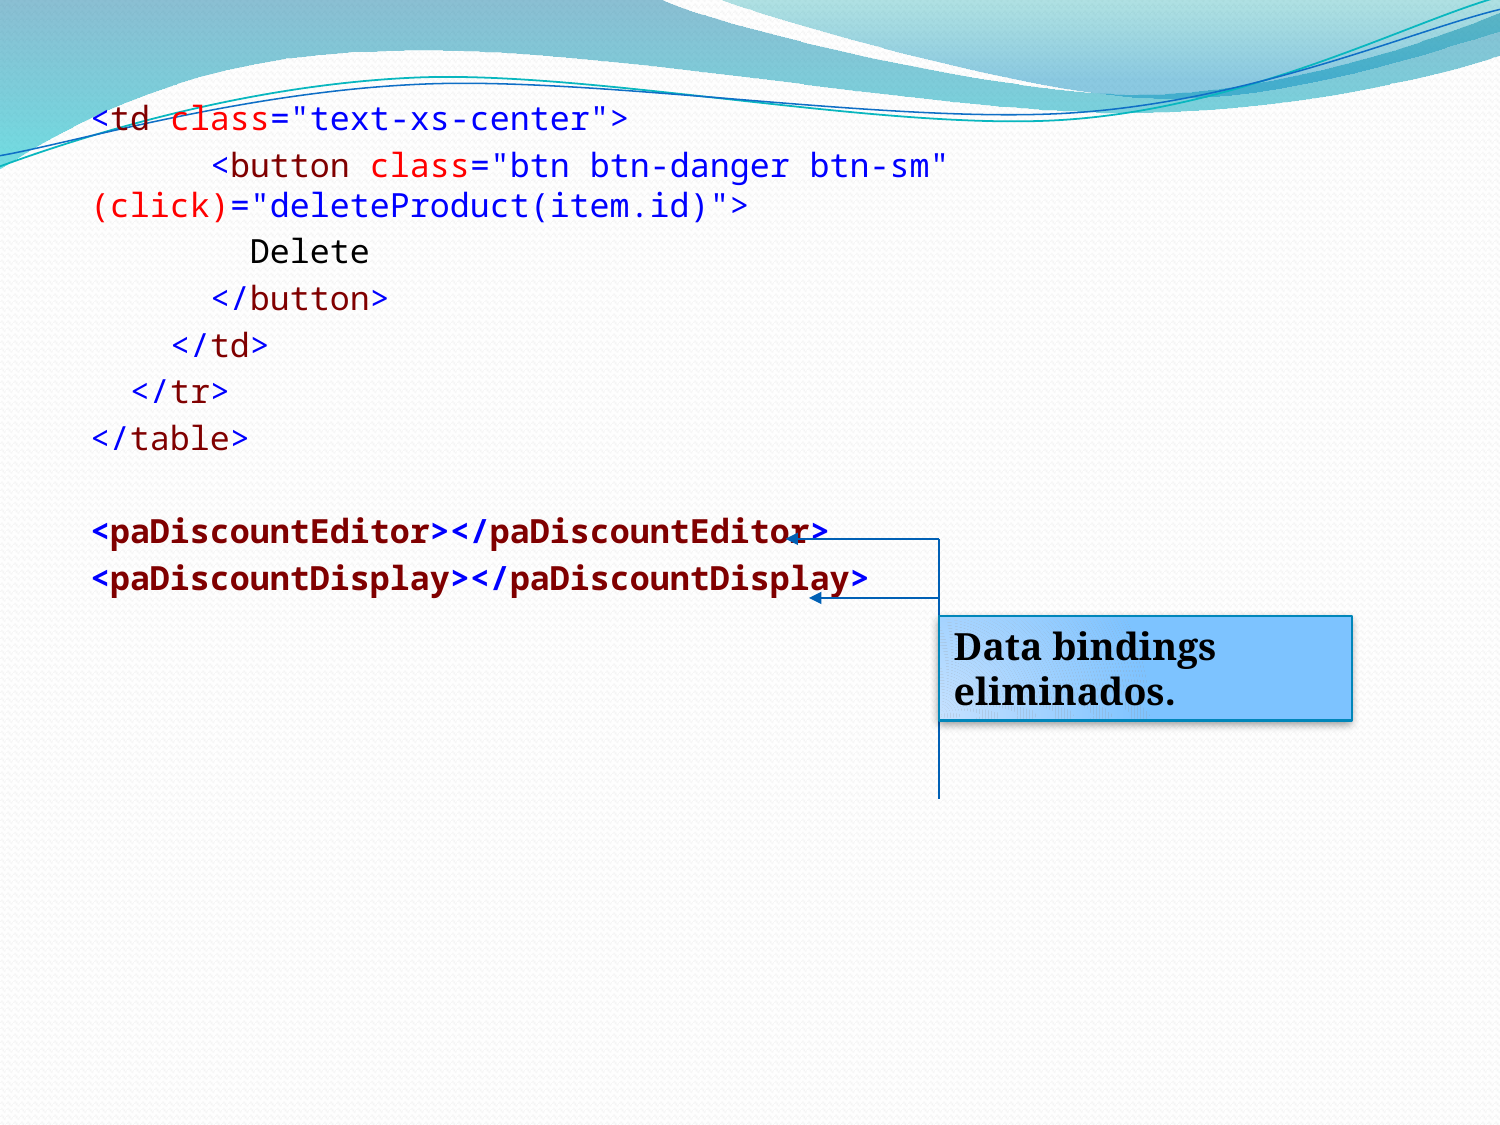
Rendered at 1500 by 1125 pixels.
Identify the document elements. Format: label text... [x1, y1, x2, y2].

text_box Data bindings eliminados. [945, 615, 1353, 722]
list <td class="text-xs-center"> <button class="btn btn-danger btn-sm" (click)="deleteProduct(item.id)"> Delete </button> </td> </tr> </table> <paDiscountEditor></paDiscountEditor> <paDiscountDisplay></paDiscountDisplay> [74, 89, 1426, 1038]
